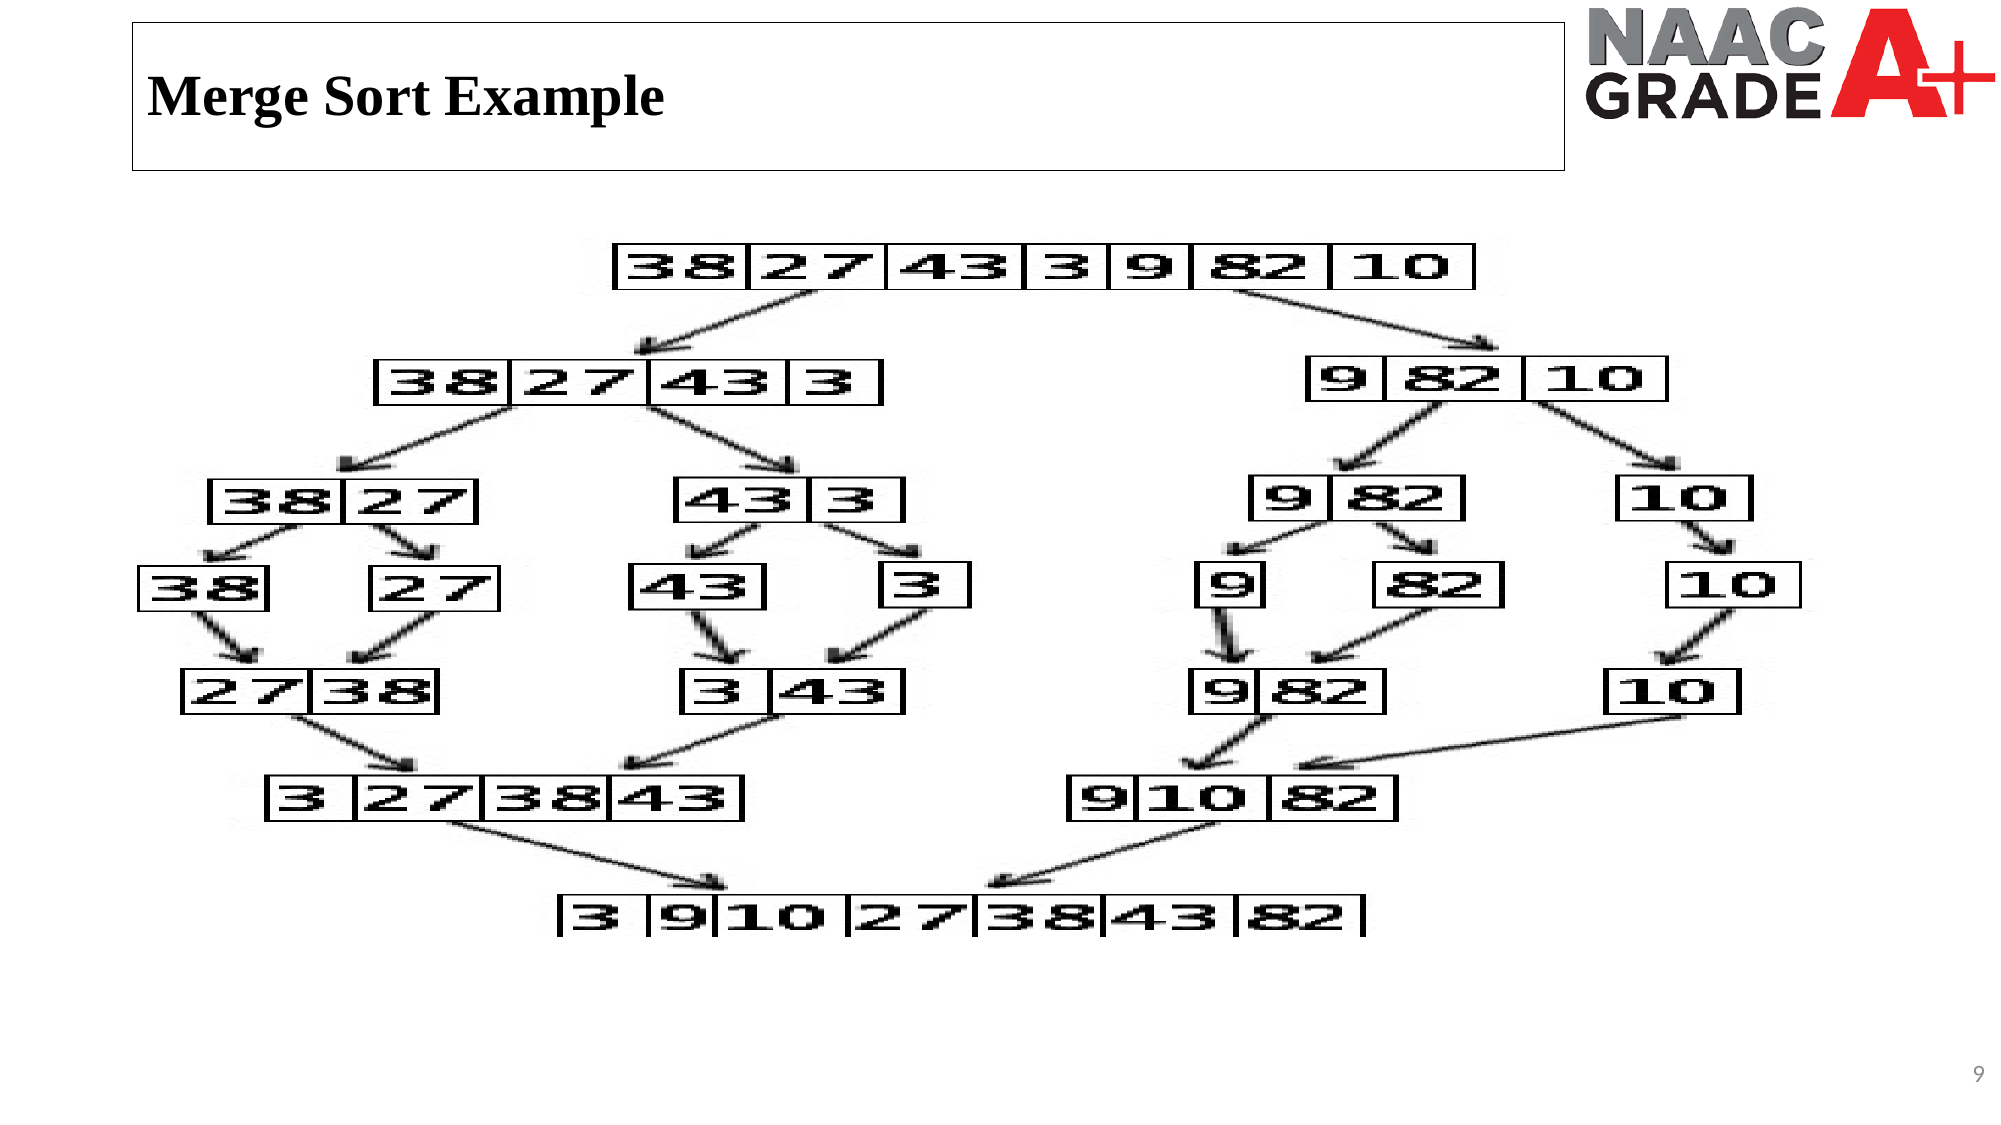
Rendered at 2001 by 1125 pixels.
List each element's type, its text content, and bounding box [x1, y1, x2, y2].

title Merge Sort Example [132, 22, 1565, 171]
slide_number 9 [1550, 1042, 2000, 1103]
picture [1585, 6, 1998, 119]
picture [92, 223, 1848, 937]
